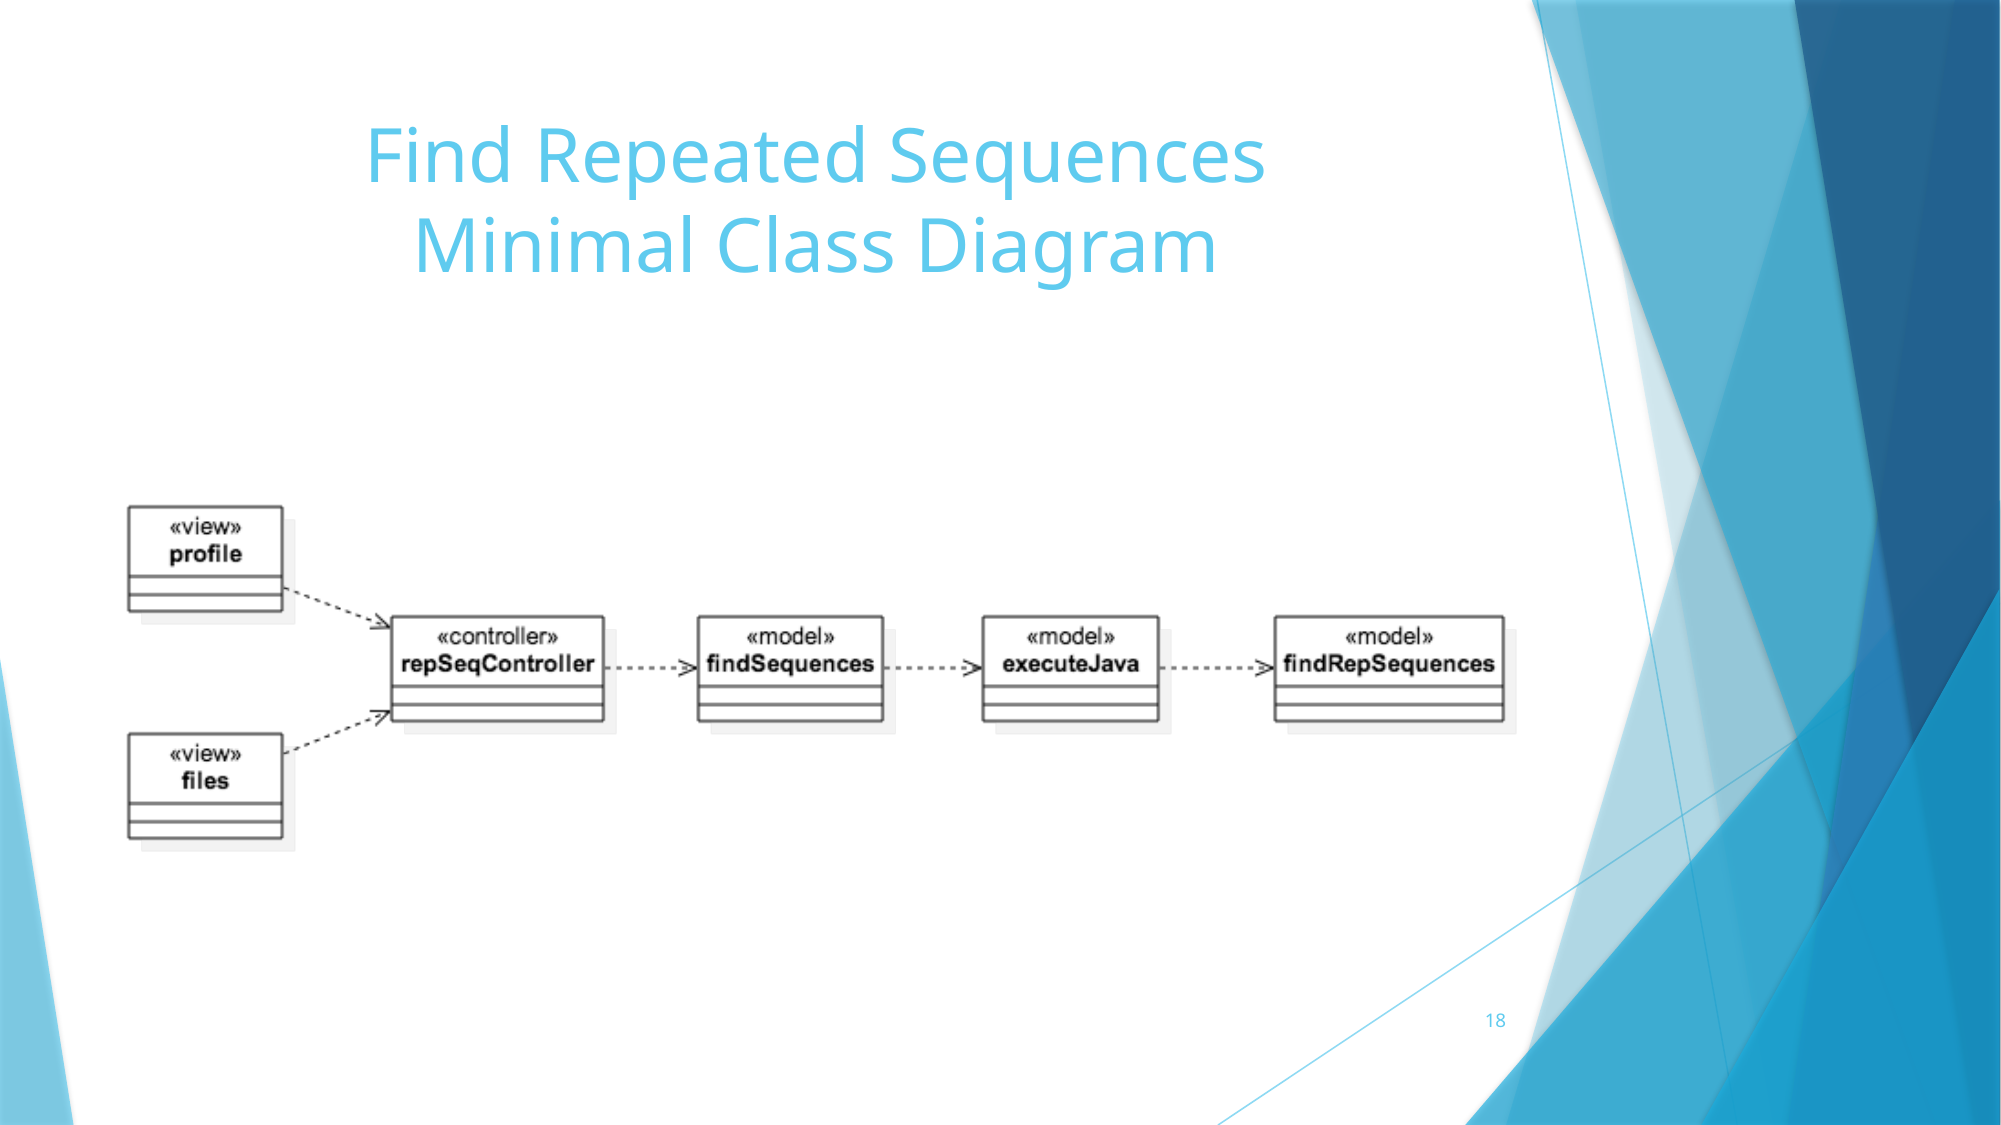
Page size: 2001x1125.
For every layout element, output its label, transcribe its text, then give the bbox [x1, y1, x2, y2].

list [110, 353, 1522, 992]
slide_number 18 [1409, 999, 1522, 1051]
title Find Repeated Sequences Minimal Class Diagram [111, 99, 1522, 317]
